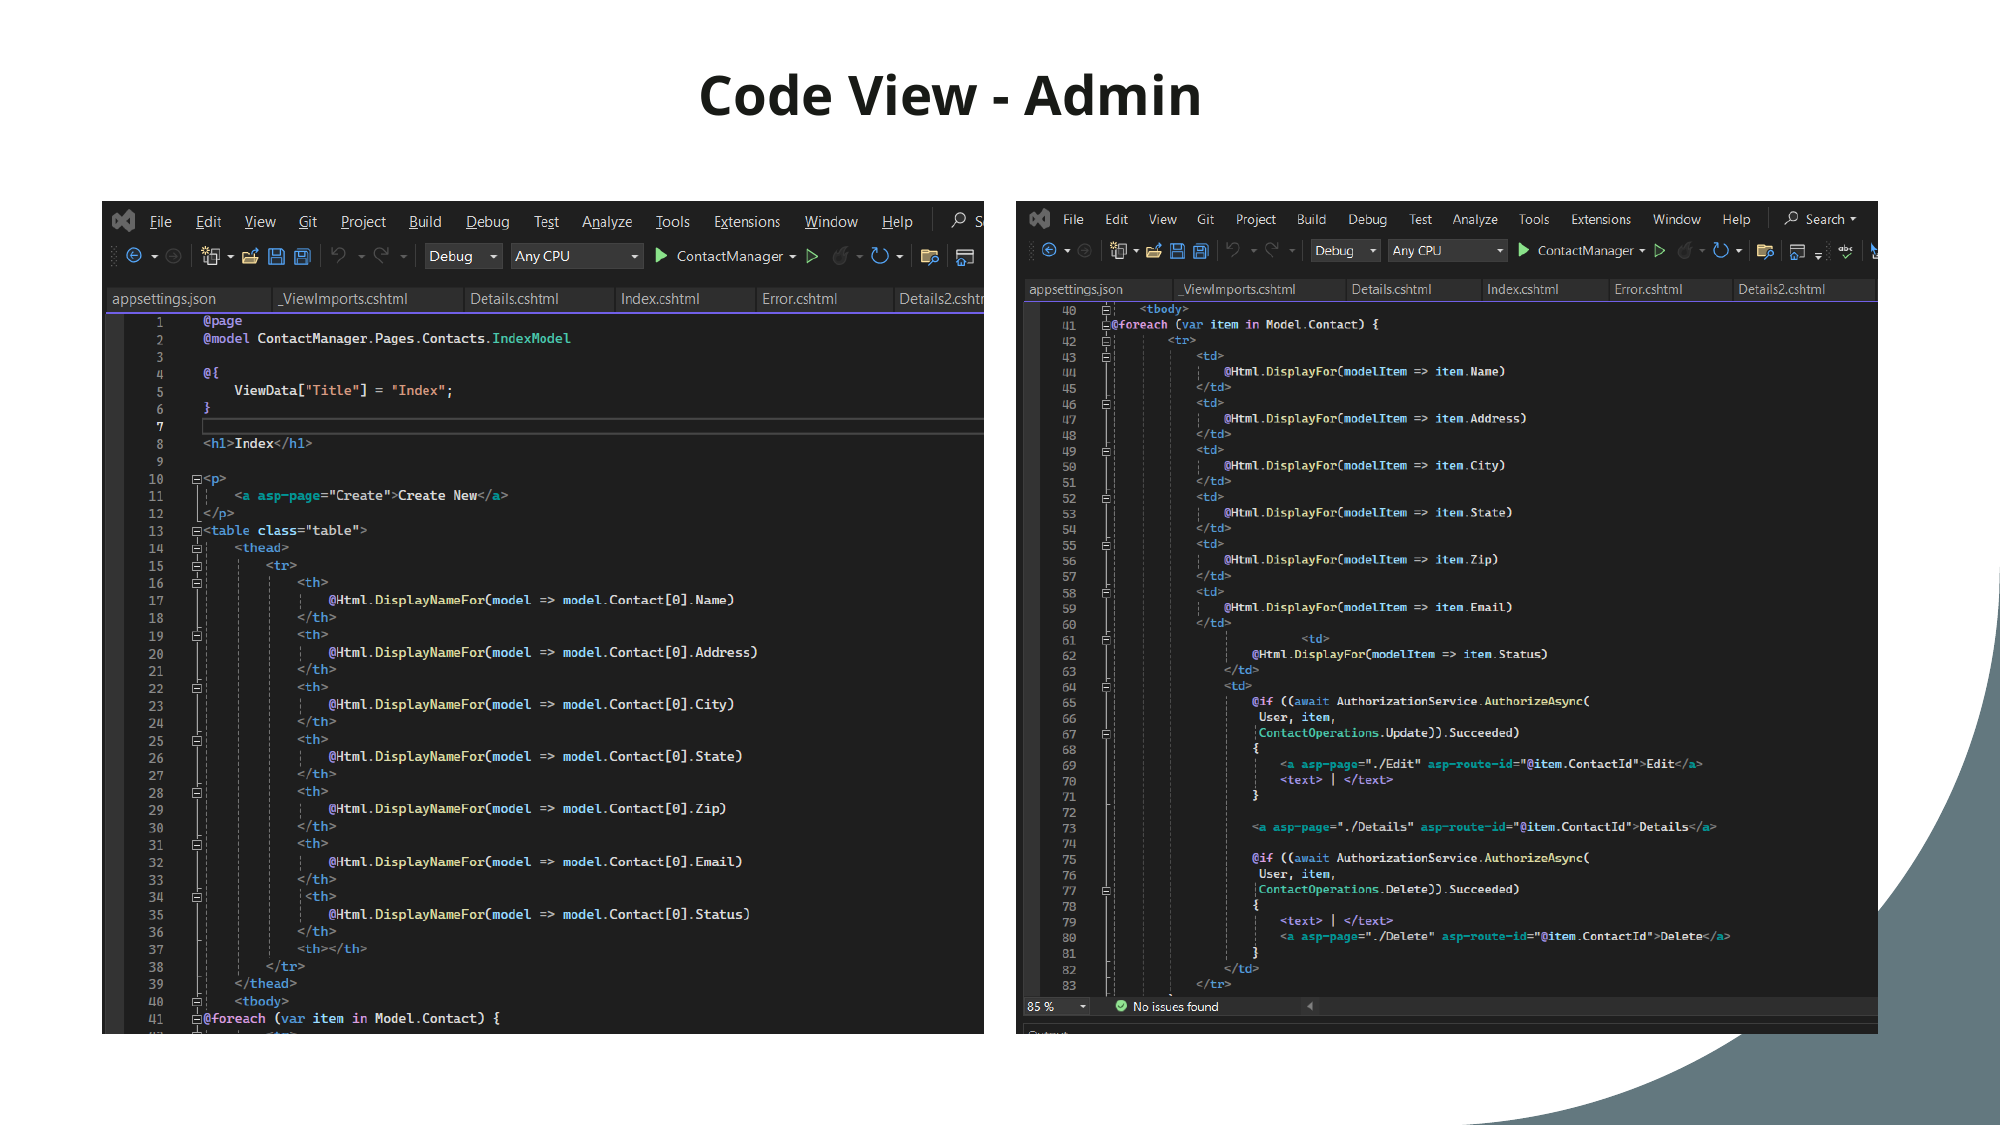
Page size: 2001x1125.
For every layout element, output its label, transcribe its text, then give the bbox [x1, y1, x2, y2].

picture [1016, 201, 1878, 1034]
title Code View - Admin [683, 0, 1317, 134]
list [102, 201, 984, 1034]
